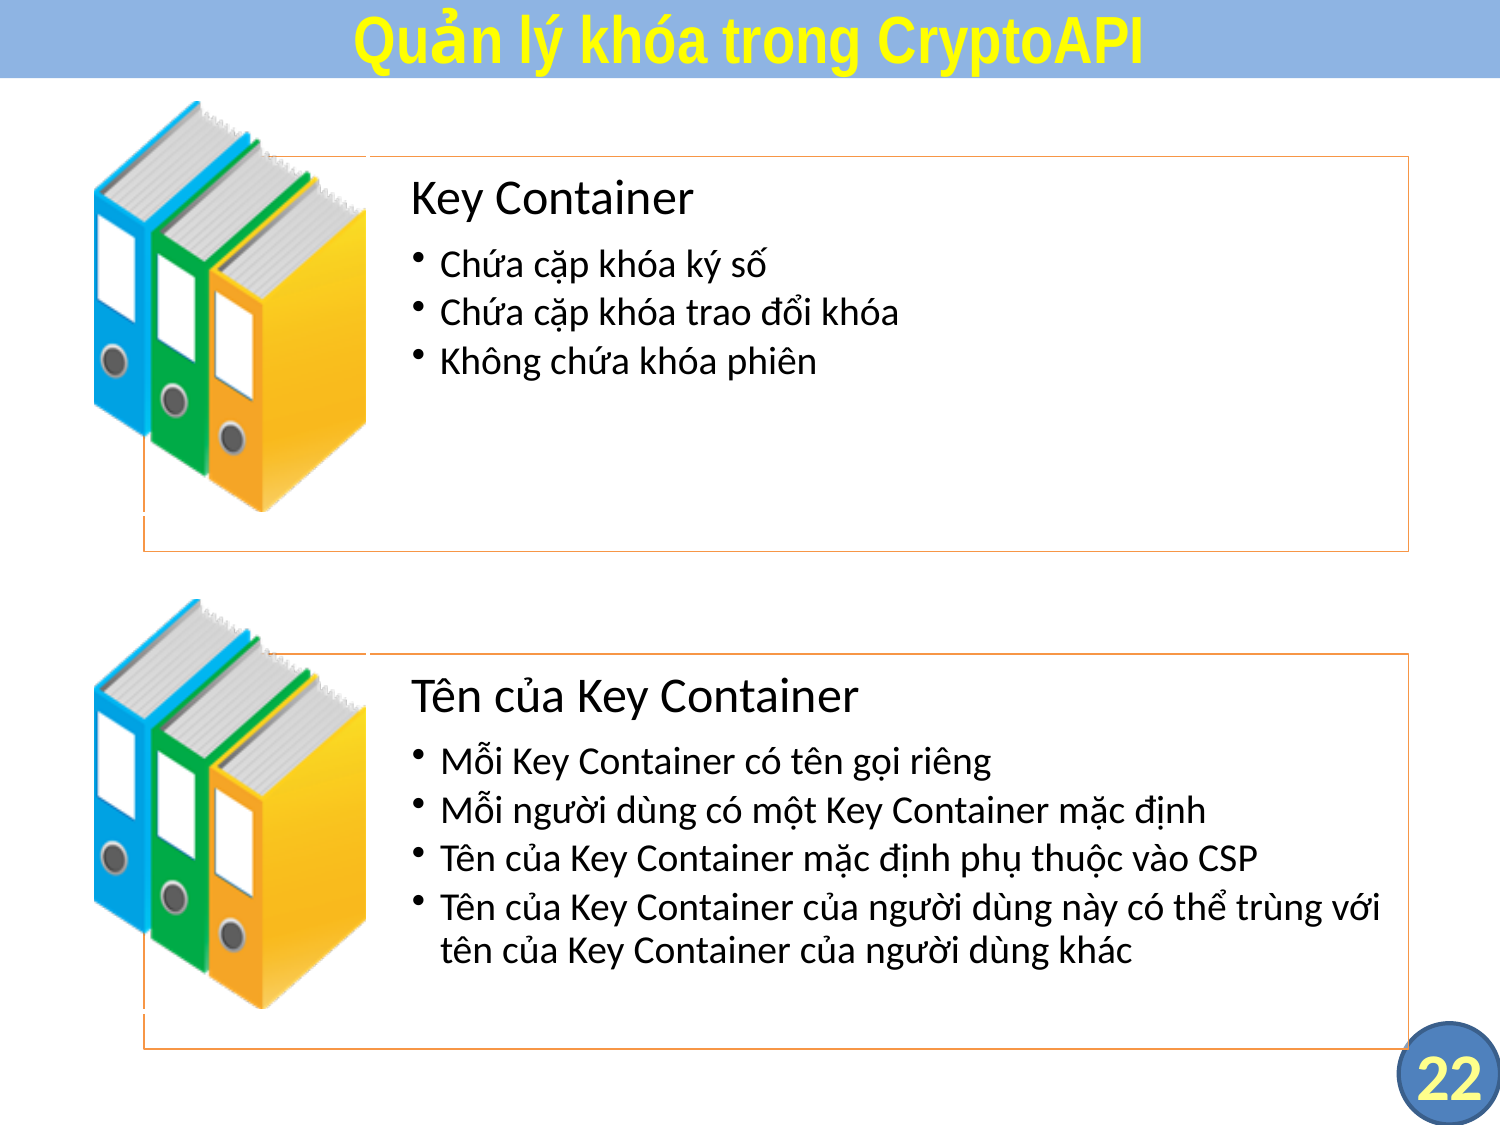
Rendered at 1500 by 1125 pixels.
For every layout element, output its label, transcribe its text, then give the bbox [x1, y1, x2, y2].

title Quản lý khóa trong CryptoAPI [0, 0, 1500, 77]
slide_number 22 [1399, 1078, 1500, 1125]
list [0, 77, 1500, 1071]
